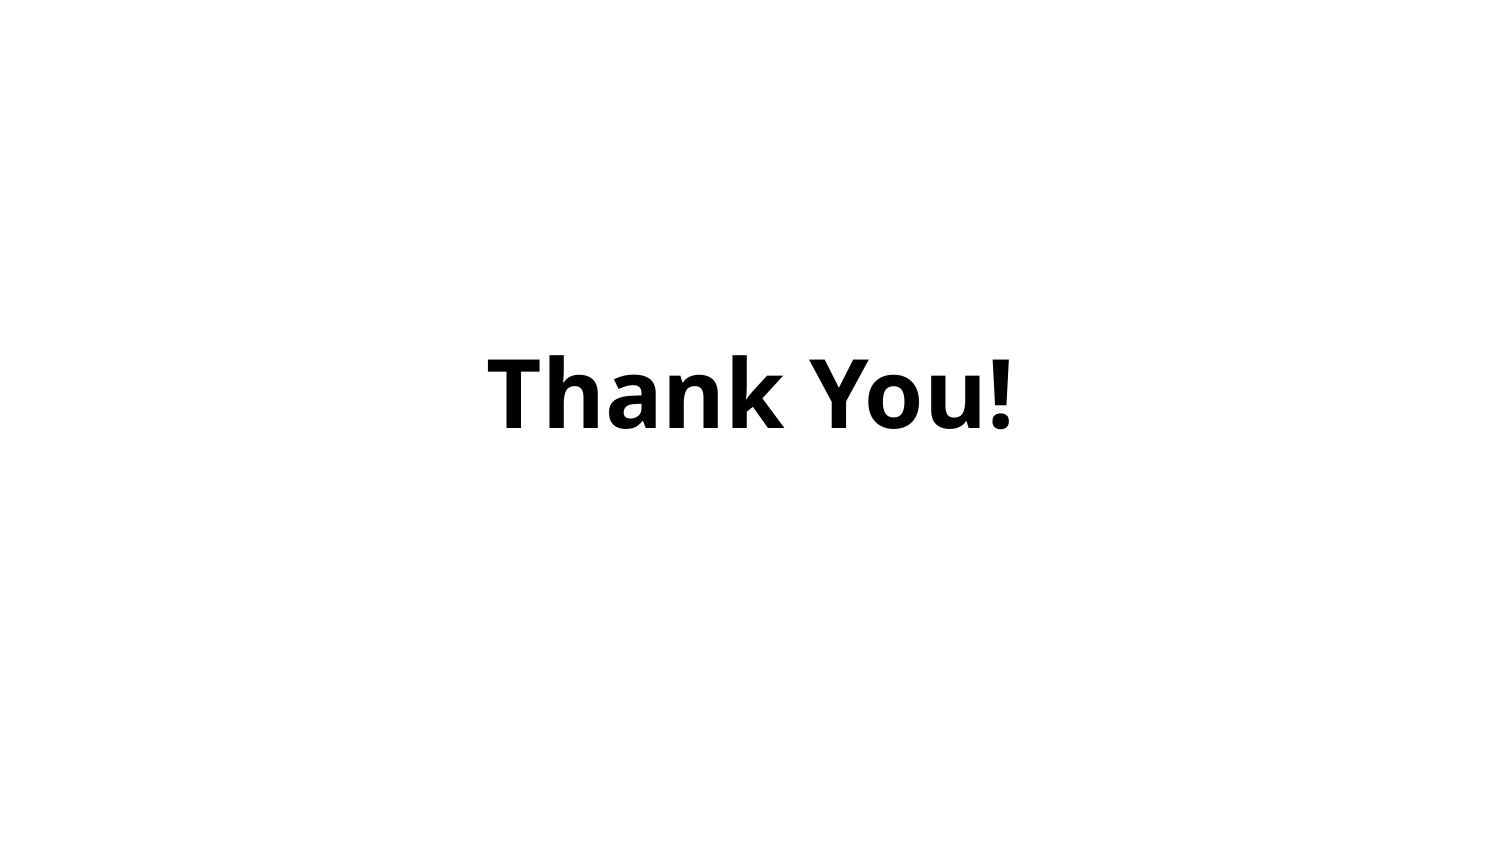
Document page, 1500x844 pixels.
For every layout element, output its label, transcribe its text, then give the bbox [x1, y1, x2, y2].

text_box Thank You! [471, 318, 1260, 463]
